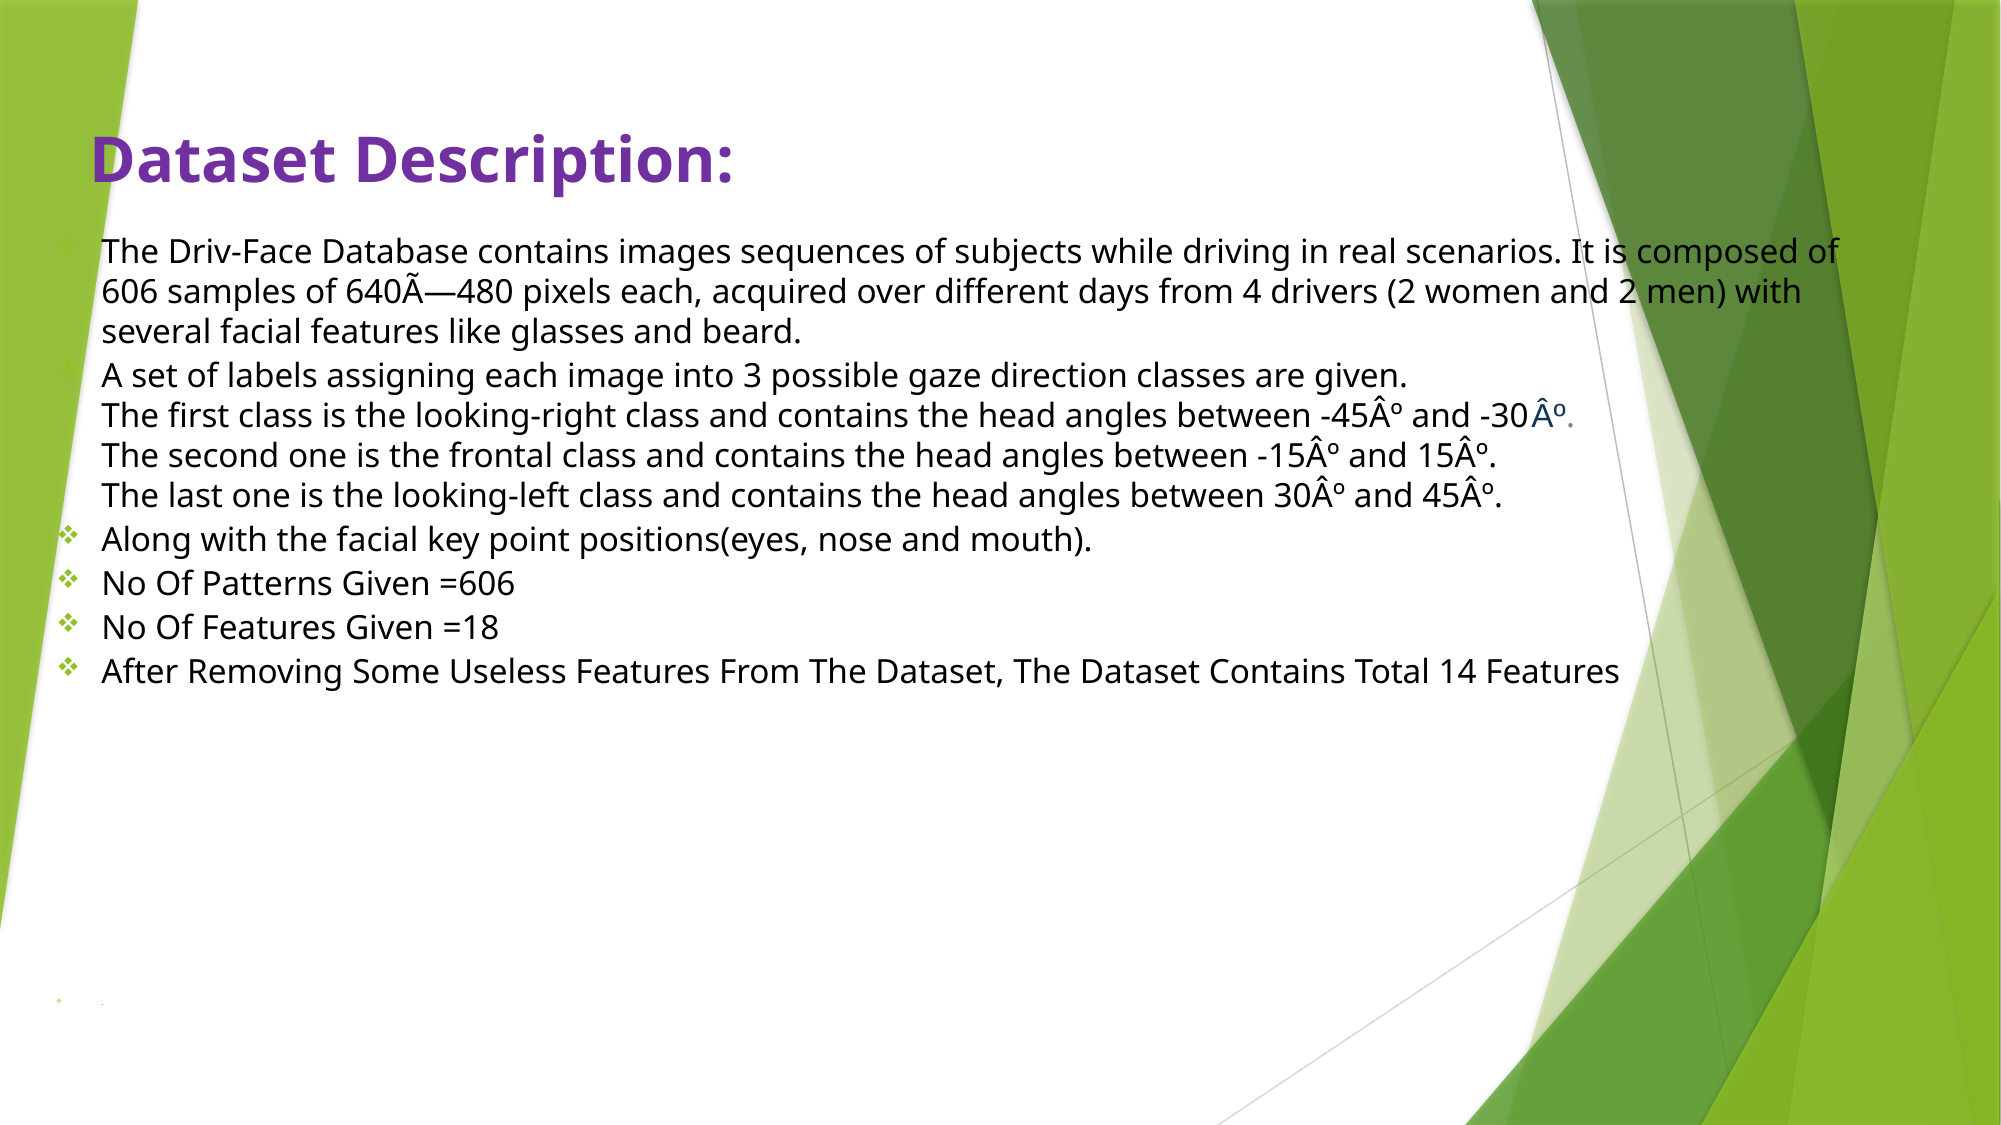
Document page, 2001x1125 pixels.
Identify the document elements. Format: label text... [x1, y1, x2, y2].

title Dataset Description: [41, 42, 750, 203]
subtitle The Driv-Face Database contains images sequences of subjects while driving in real scenarios. It is composed of 606 samples of 640Ã—480 pixels each, acquired over different days from 4 drivers (2 women and 2 men) with several facial features like glasses and beard. A set of labels assigning each image into 3 possible gaze direction classes are given. The first class is the looking-right class and contains the head angles between -45Âº and -30Âº. The second one is the frontal class and contains the head angles between -15Âº and 15Âº. The last one is the looking-left class and contains the head angles between 30Âº and 45Âº. Along with the facial key point positions(eyes, nose and mouth). No Of Patterns Given =606 No Of Features Given =18 After Removing Some Useless Features From The Dataset, The Dataset Contains Total 14 Features . [41, 222, 1892, 1028]
